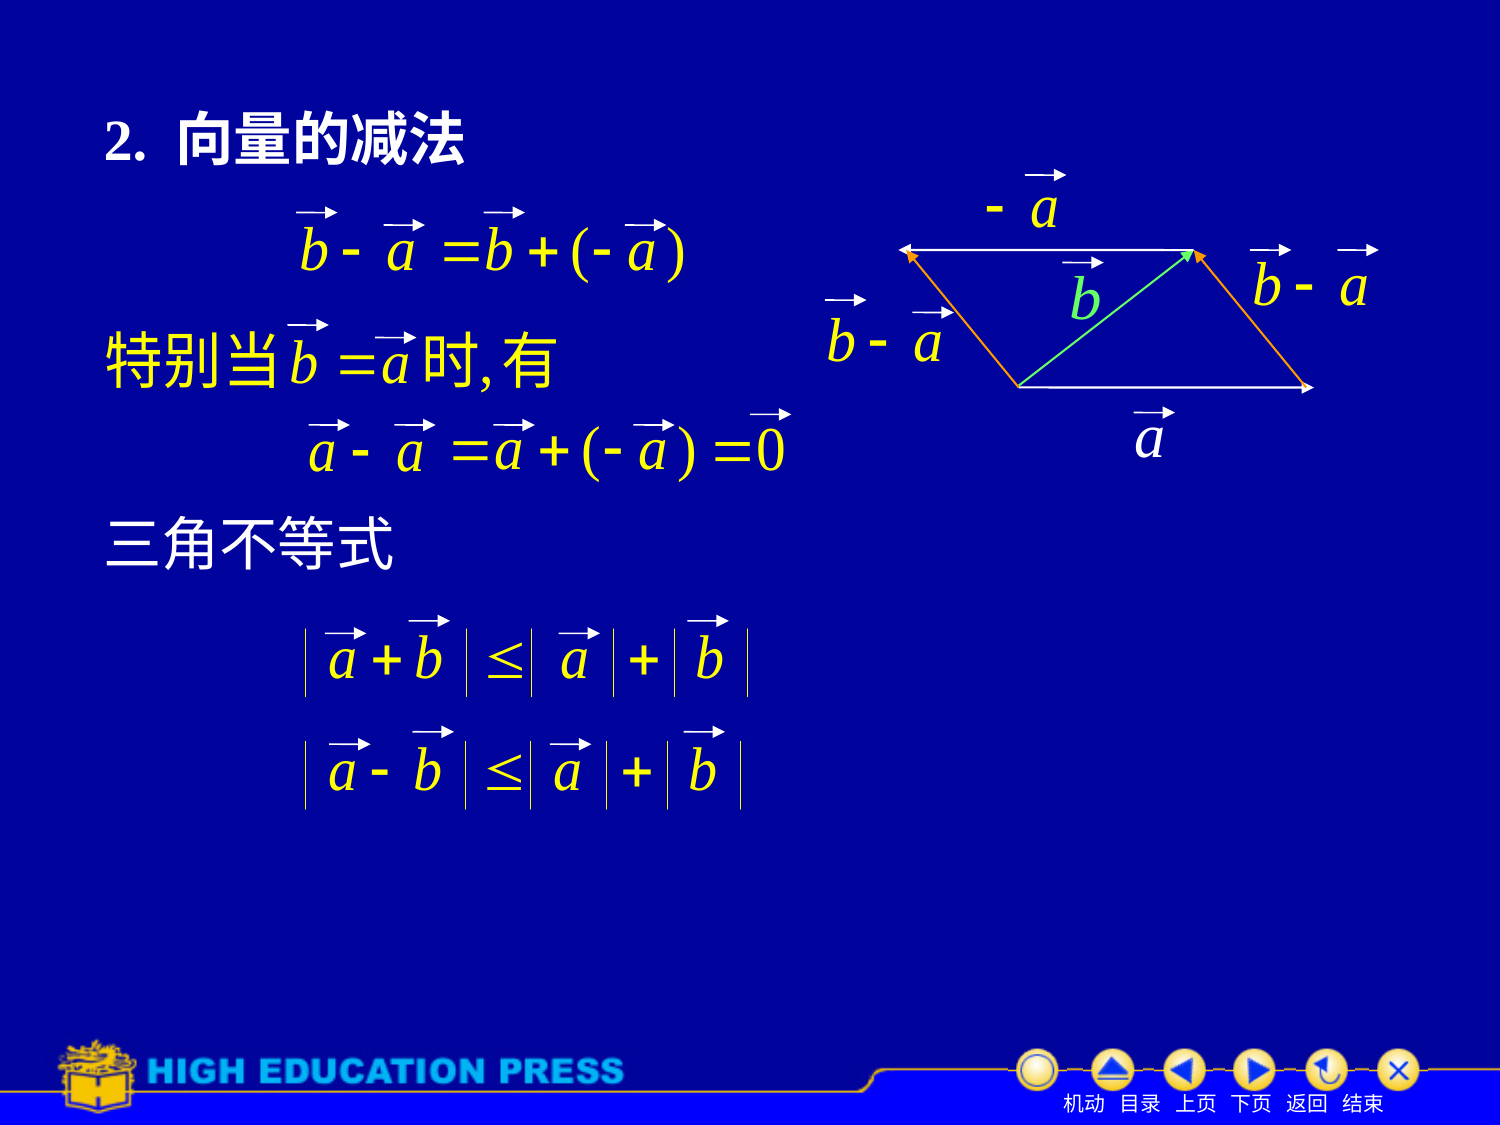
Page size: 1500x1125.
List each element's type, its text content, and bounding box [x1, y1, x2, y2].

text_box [706, 414, 792, 475]
text_box 三角不等式 [88, 500, 450, 585]
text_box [299, 731, 746, 813]
text_box 机动 目录 上页 下页 返回 结束 [1049, 1082, 1404, 1123]
text_box [898, 243, 1193, 255]
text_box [824, 299, 954, 367]
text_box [1062, 262, 1104, 325]
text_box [982, 174, 1067, 233]
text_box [299, 620, 752, 701]
text_box [1019, 381, 1315, 394]
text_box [103, 324, 562, 401]
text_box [443, 420, 700, 488]
text_box [906, 249, 947, 299]
picture [0, 0, 1500, 1125]
title 2. 向量的减法 [88, 87, 539, 188]
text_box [296, 212, 425, 276]
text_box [1130, 412, 1175, 463]
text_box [1249, 249, 1379, 311]
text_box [435, 212, 688, 288]
text_box [1104, 251, 1193, 320]
text_box [1193, 249, 1307, 388]
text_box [305, 424, 436, 477]
